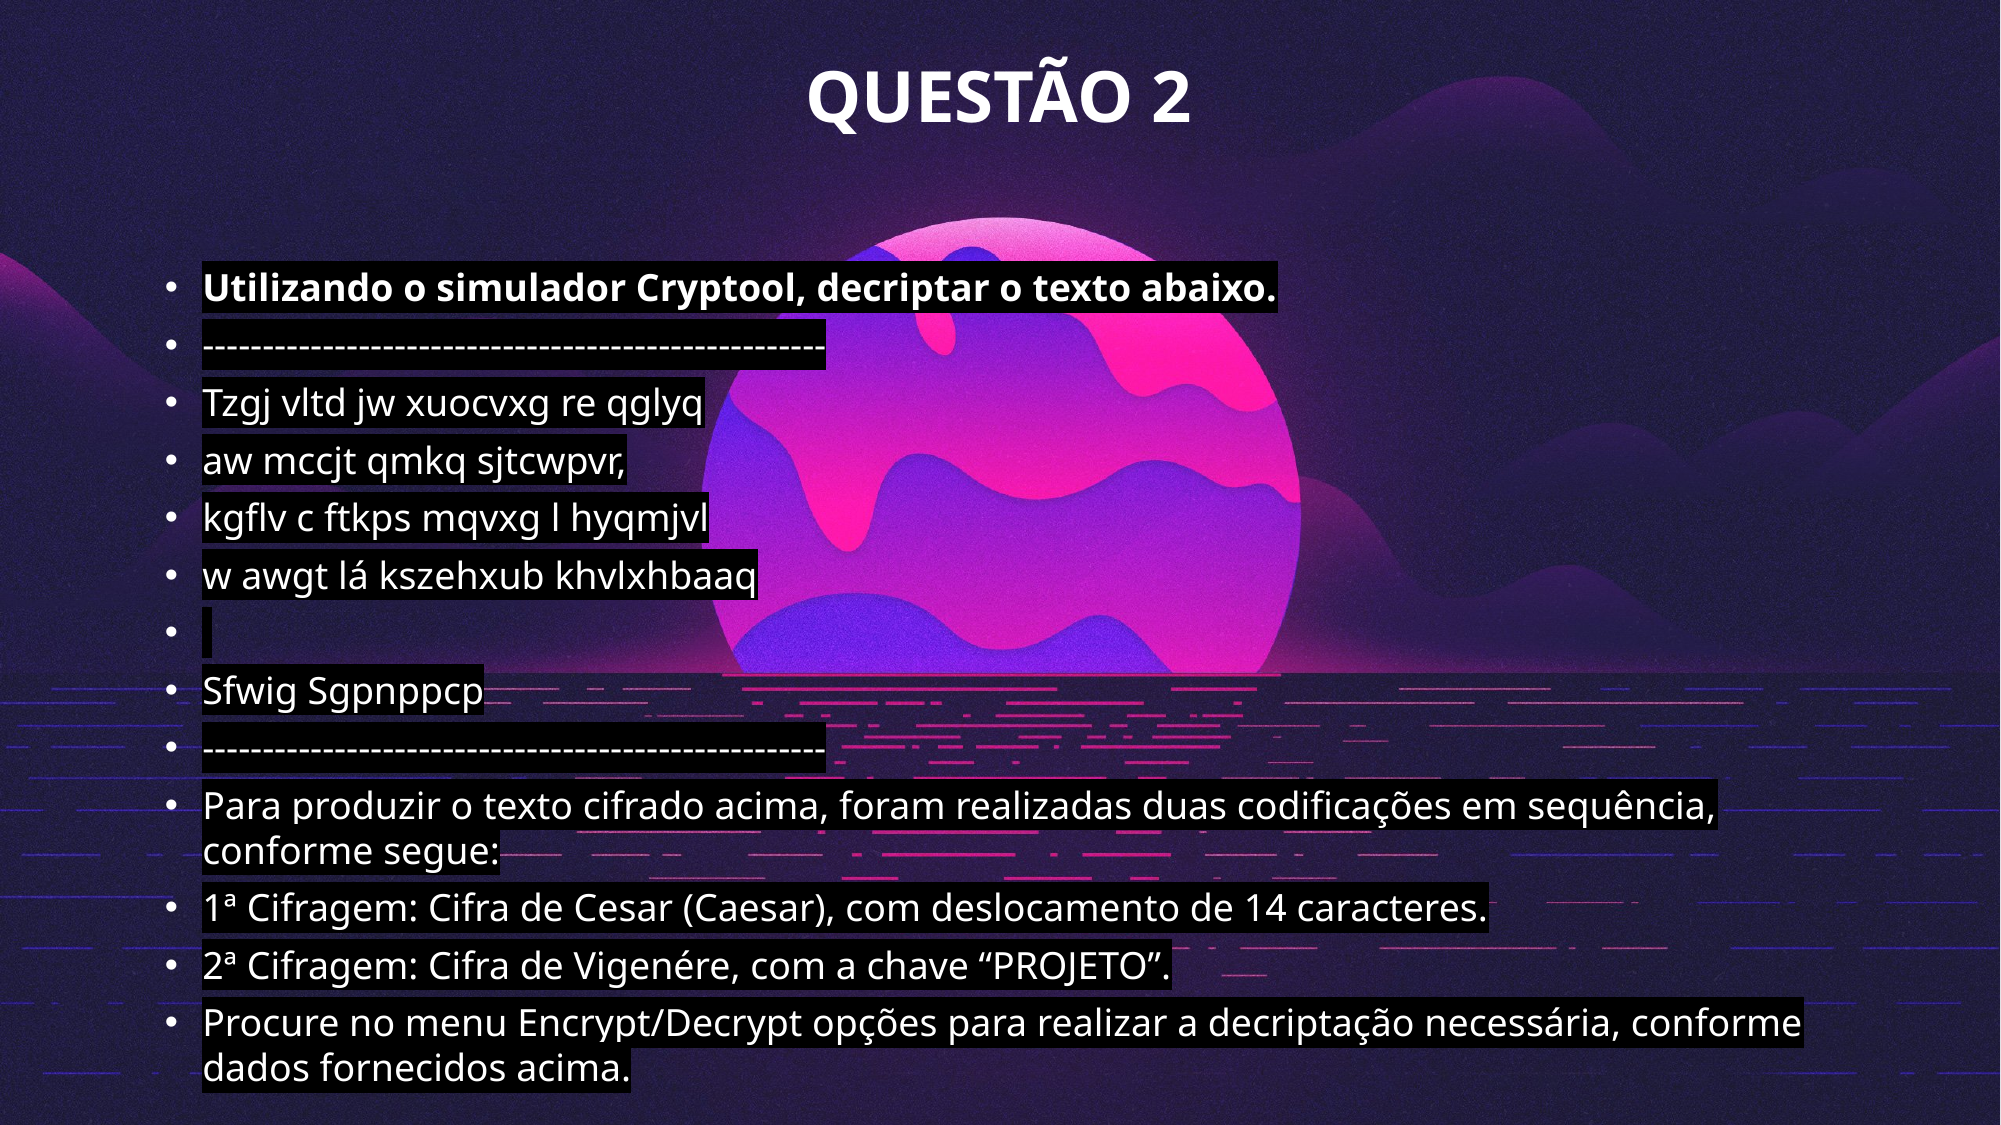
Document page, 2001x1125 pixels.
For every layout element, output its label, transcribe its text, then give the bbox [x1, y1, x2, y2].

title Questão 2 [149, 0, 1849, 209]
list Utilizando o simulador Cryptool, decriptar o texto abaixo. ---------------------------------------------------- Tzgj vltd jw xuocvxg re qglyq aw mccjt qmkq sjtcwpvr, kgflv c ftkps mqvxg l hyqmjvl w awgt lá kszehxub khvlxhbaaq Sfwig Sgpnppcp ---------------------------------------------------- Para produzir o texto cifrado acima, foram realizadas duas codificações em sequência, conforme segue: 1ª Cifragem: Cifra de Cesar (Caesar), com deslocamento de 14 caracteres. 2ª Cifragem: Cifra de Vigenére, com a chave “PROJETO”. Procure no menu Encrypt/Decrypt opções para realizar a decriptação necessária, conforme dados fornecidos acima. [149, 256, 1849, 950]
picture [0, 0, 2001, 1125]
